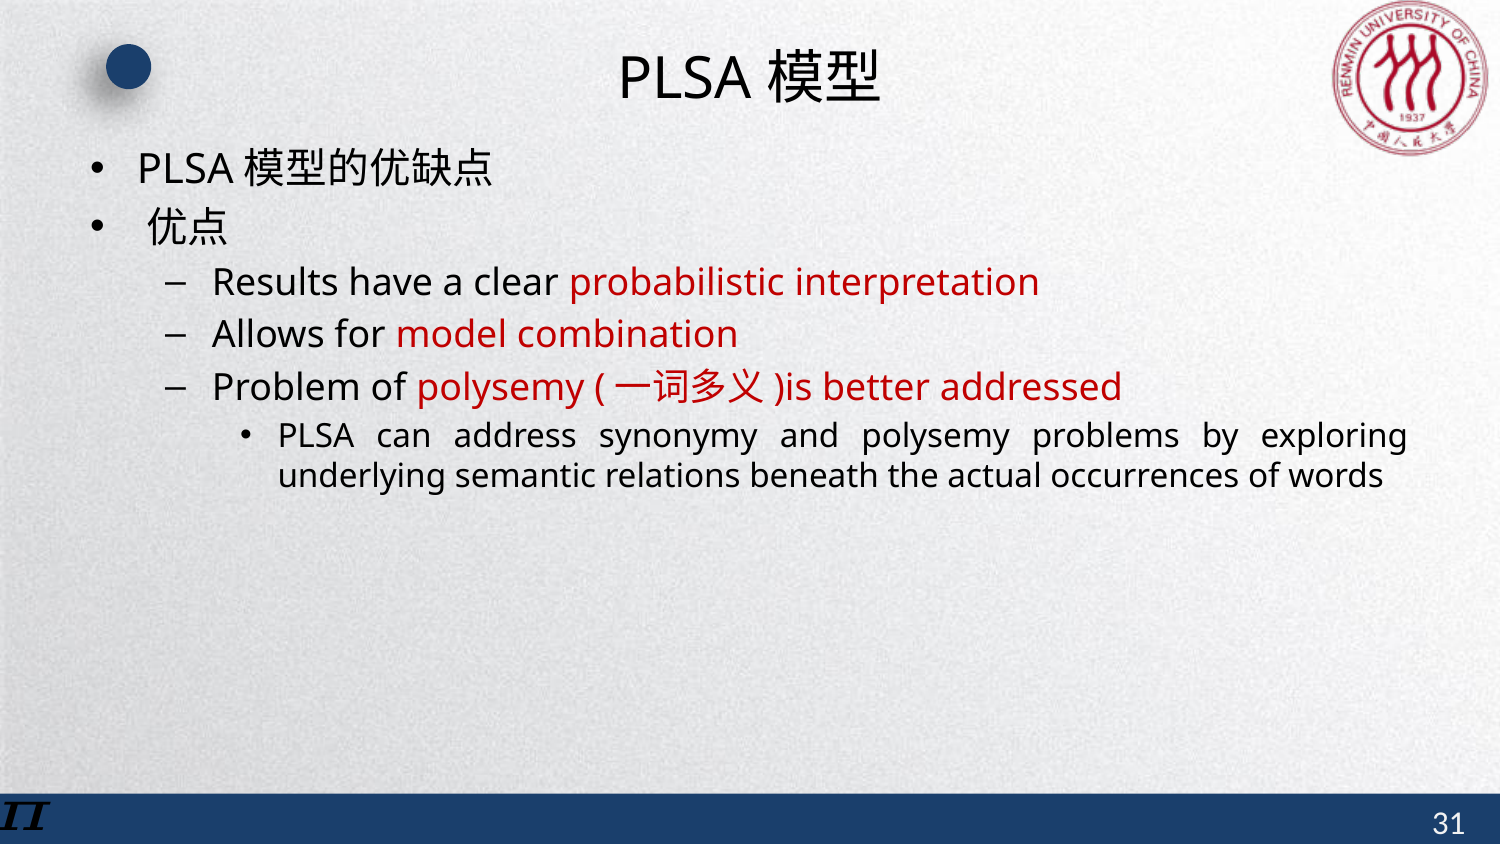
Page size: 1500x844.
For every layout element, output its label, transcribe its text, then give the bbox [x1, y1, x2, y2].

picture [0, 0, 1500, 793]
title PLSA模型 [75, 33, 1425, 116]
list PLSA模型的优缺点 优点 Results have a clear probabilistic interpretation Allows for model combination Problem of polysemy (一词多义)is better addressed PLSA can address synonymy and polysemy problems by exploring underlying semantic relations beneath the actual occurrences of words [75, 134, 1425, 781]
